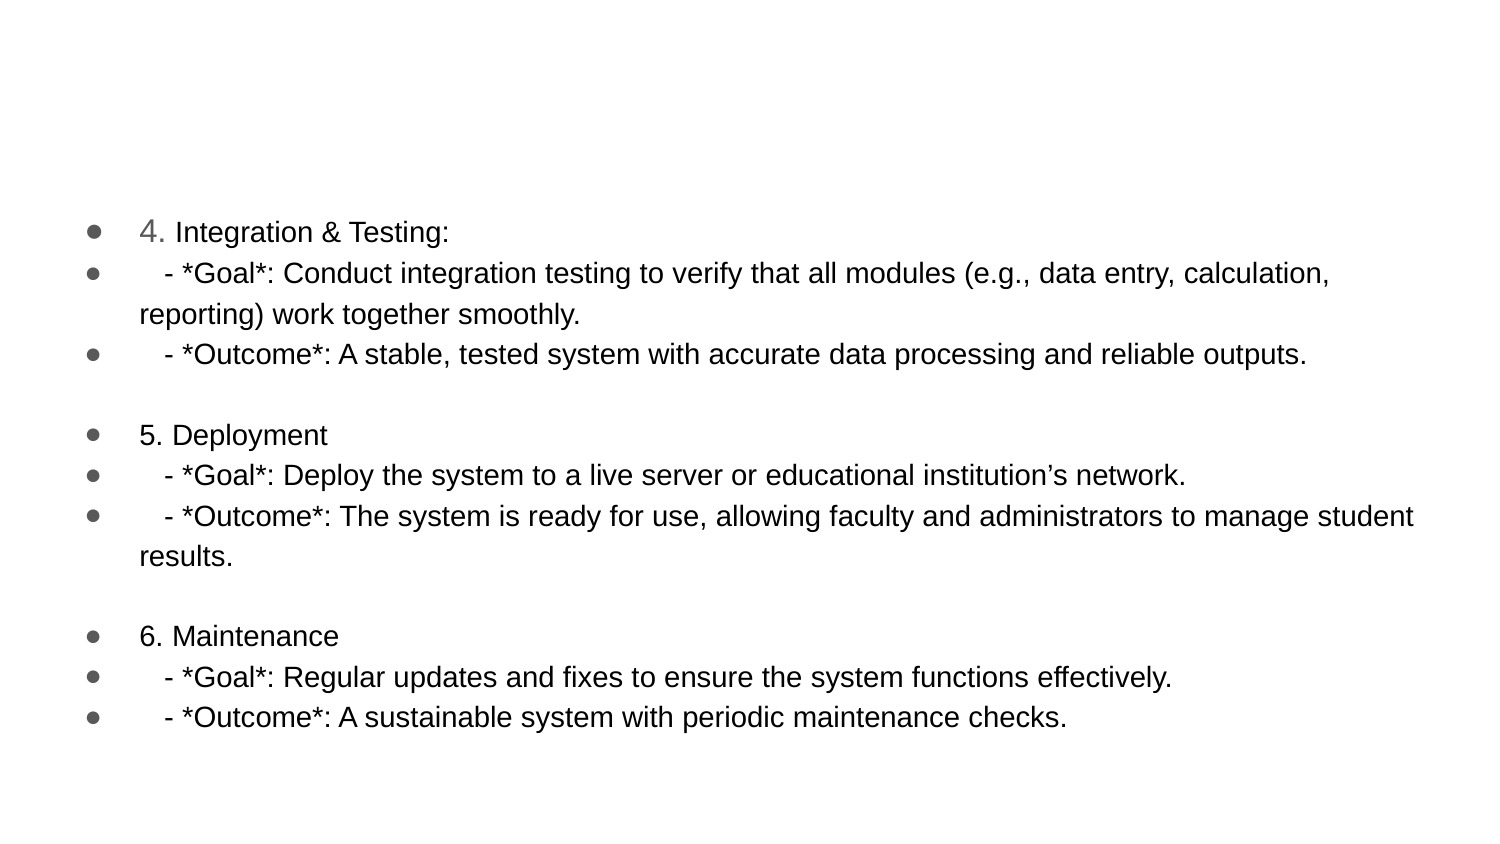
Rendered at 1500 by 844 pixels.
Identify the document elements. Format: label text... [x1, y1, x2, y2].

list 4. Integration & Testing: - *Goal*: Conduct integration testing to verify that all modules (e.g., data entry, calculation, reporting) work together smoothly. - *Outcome*: A stable, tested system with accurate data processing and reliable outputs. 5. Deployment - *Goal*: Deploy the system to a live server or educational institution’s network. - *Outcome*: The system is ready for use, allowing faculty and administrators to manage student results. 6. Maintenance - *Goal*: Regular updates and fixes to ensure the system functions effectively. - *Outcome*: A sustainable system with periodic maintenance checks. [51, 189, 1449, 750]
